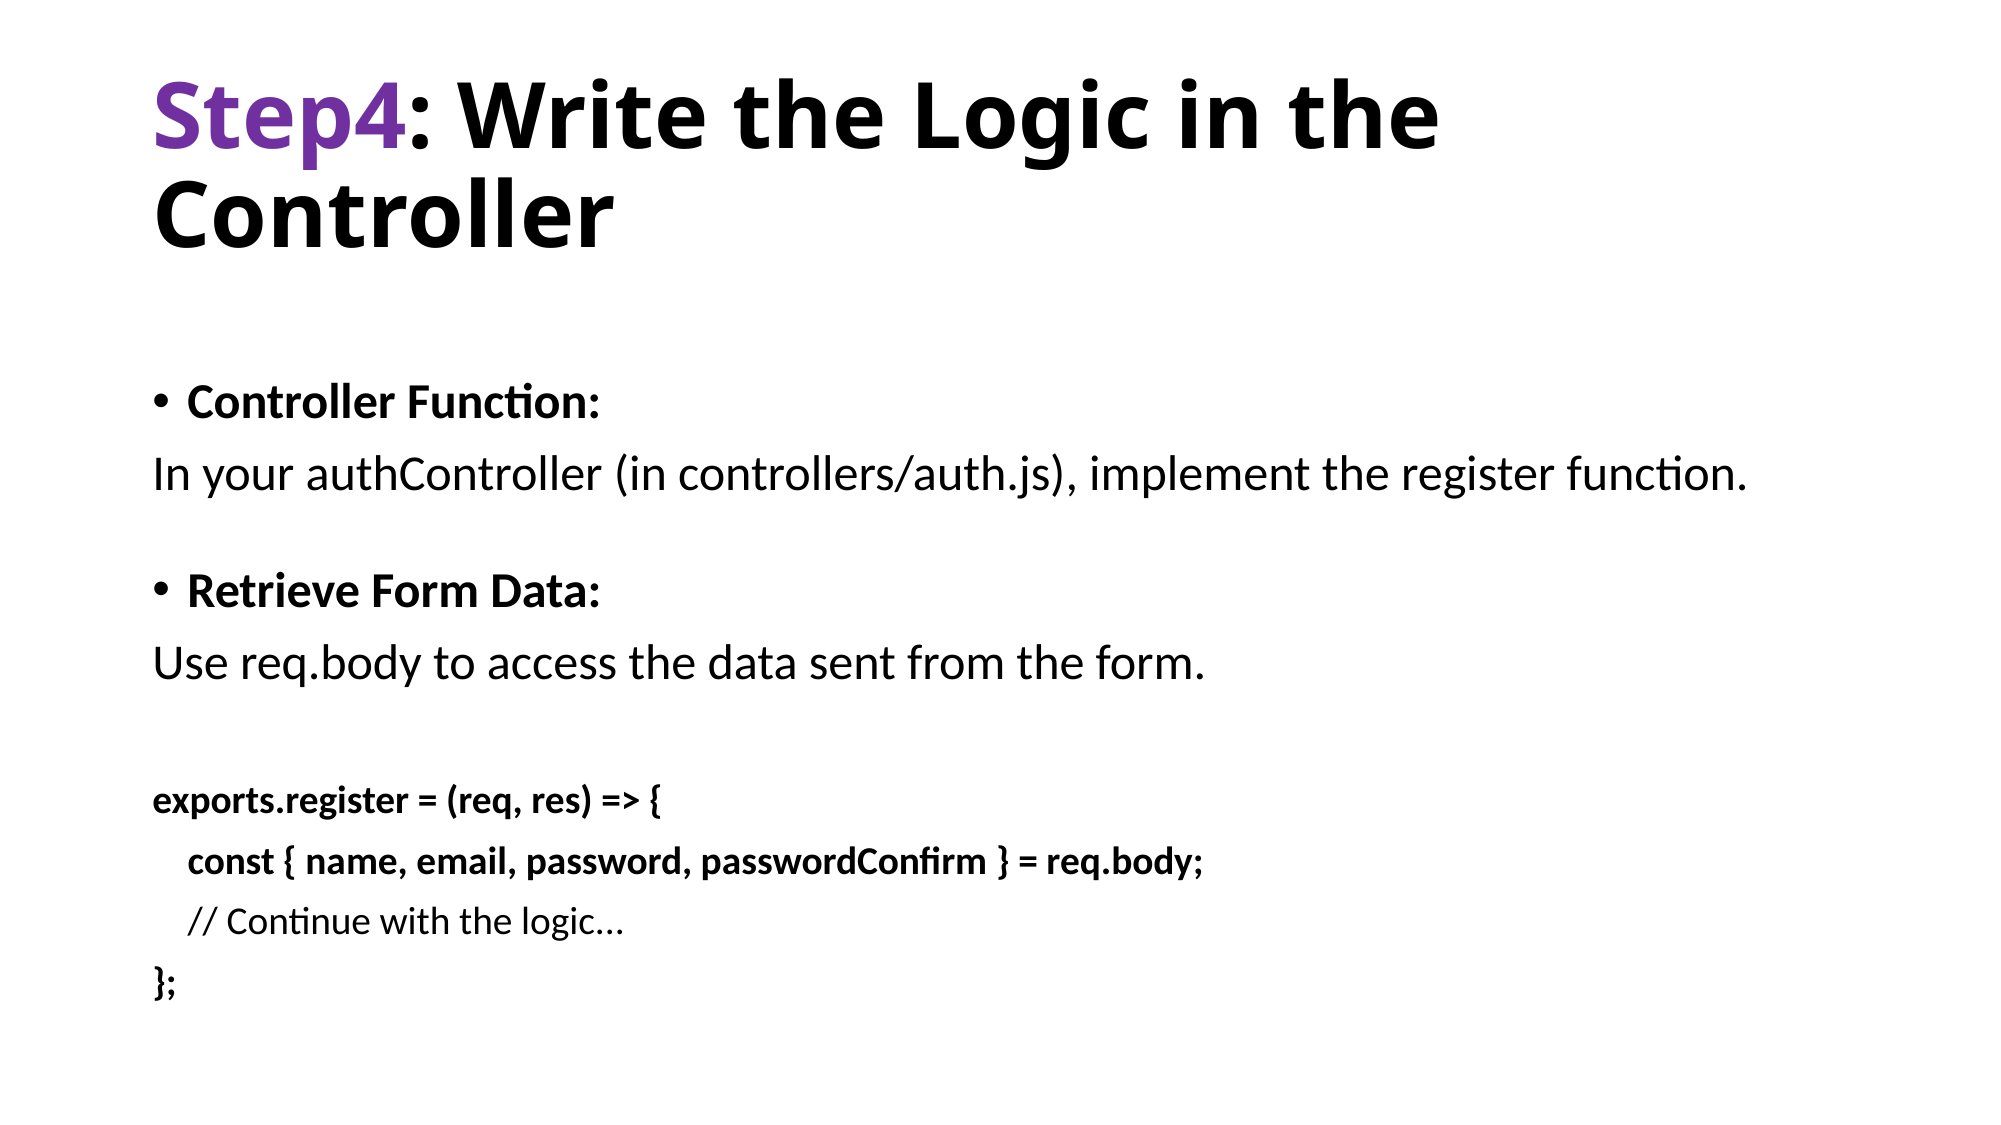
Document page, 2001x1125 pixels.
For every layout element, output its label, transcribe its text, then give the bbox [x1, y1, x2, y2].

title Step4: Write the Logic in the Controller [137, 59, 1863, 278]
list Controller Function: In your authController (in controllers/auth.js), implement the register function. Retrieve Form Data: Use req.body to access the data sent from the form. exports.register = (req, res) => { const { name, email, password, passwordConfirm } = req.body; // Continue with the logic... }; [137, 368, 1863, 1014]
